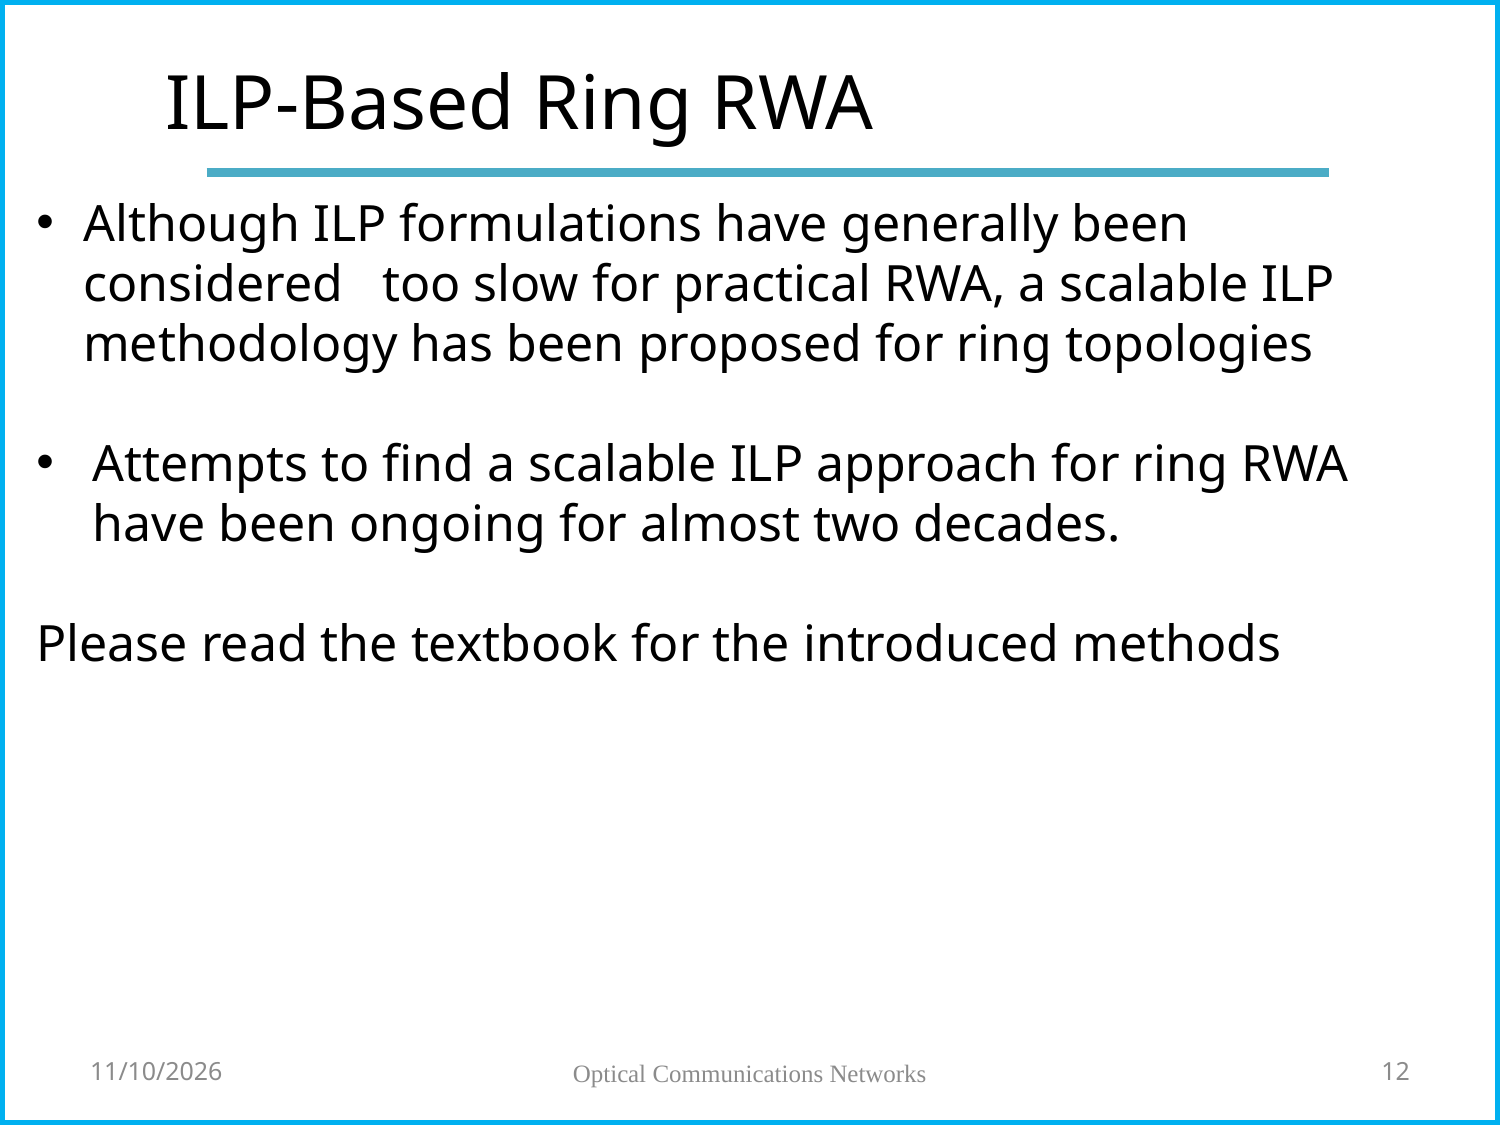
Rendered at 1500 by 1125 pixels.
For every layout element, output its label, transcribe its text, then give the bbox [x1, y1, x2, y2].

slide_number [75, 1042, 425, 1103]
title ILP-Based Ring RWA [75, 45, 1425, 154]
text_box Although ILP formulations have generally been considered too slow for practical RWA, a scalable ILP methodology has been proposed for ring topologies Attempts to find a scalable ILP approach for ring RWA have been ongoing for almost two decades. Please read the textbook for the introduced methods [21, 184, 1479, 680]
footer Optical Communications Networks [512, 1042, 988, 1103]
slide_number 12 [1074, 1042, 1425, 1103]
